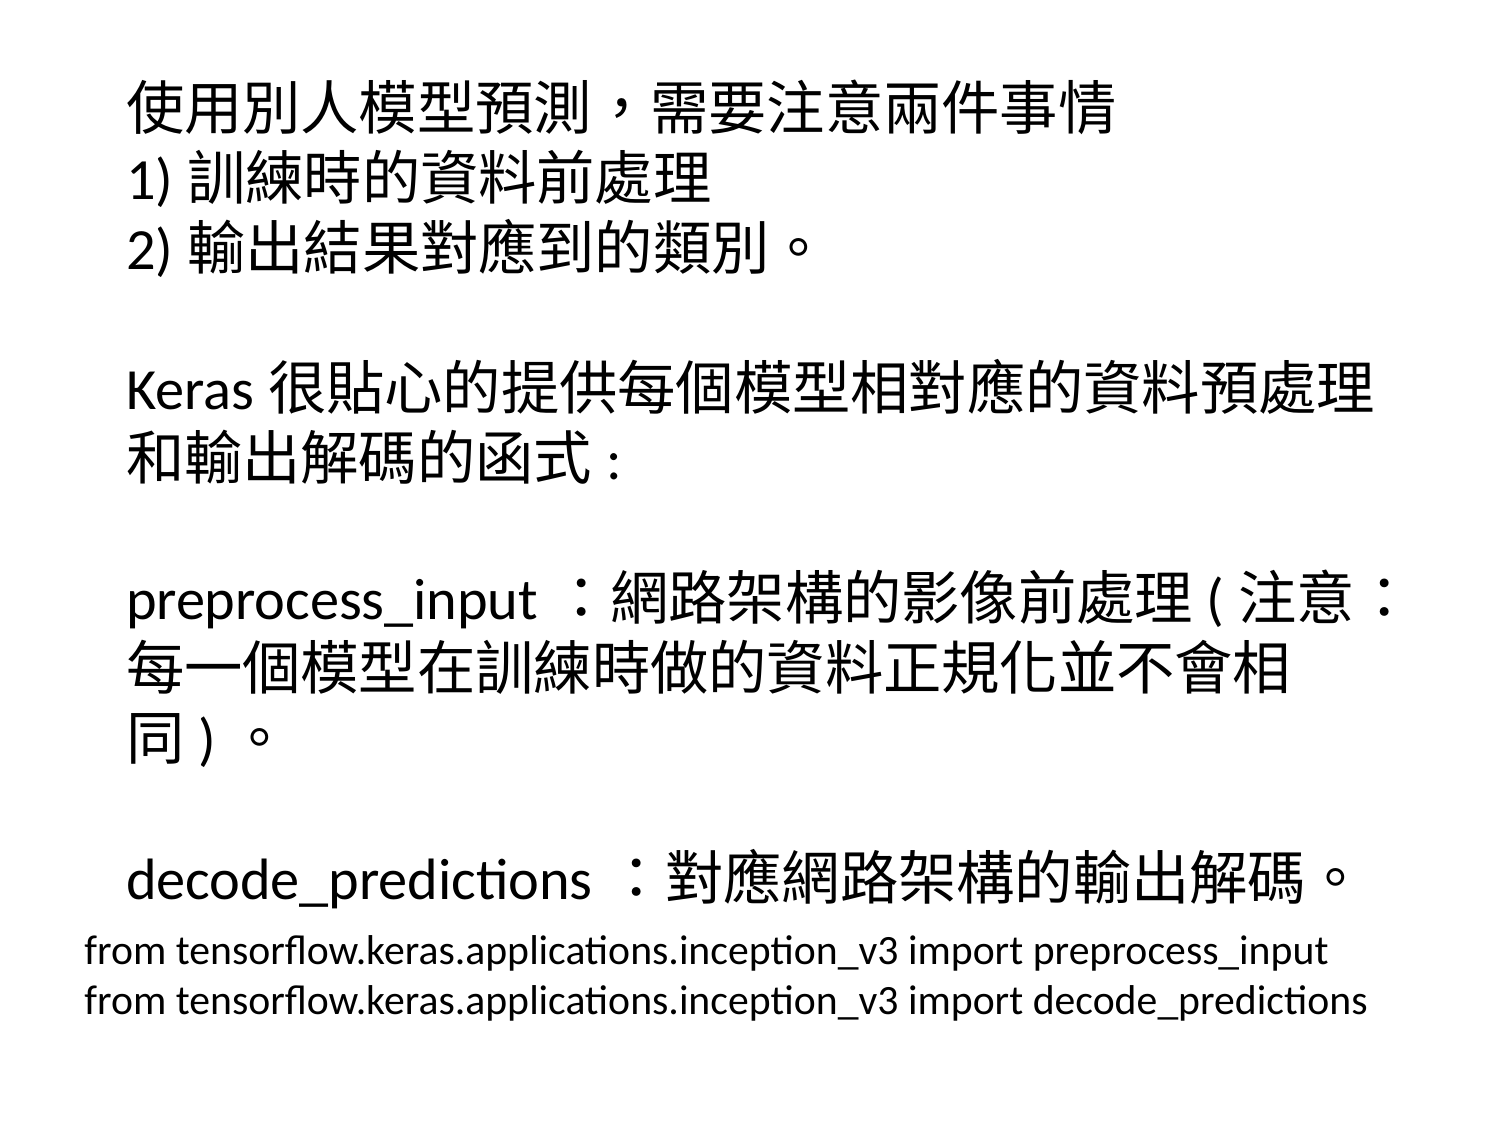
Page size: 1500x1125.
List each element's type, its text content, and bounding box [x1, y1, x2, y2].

text_box from tensorflow.keras.applications.inception_v3 import preprocess_input from tensorflow.keras.applications.inception_v3 import decode_predictions [69, 915, 1420, 1031]
text_box 使用別人模型預測，需要注意兩件事情 1)訓練時的資料前處理 2)輸出結果對應到的類別。 Keras很貼心的提供每個模型相對應的資料預處理和輸出解碼的函式: preprocess_input：網路架構的影像前處理(注意：每一個模型在訓練時做的資料正規化並不會相同)。 decode_predictions：對應網路架構的輸出解碼。 [111, 64, 1420, 915]
